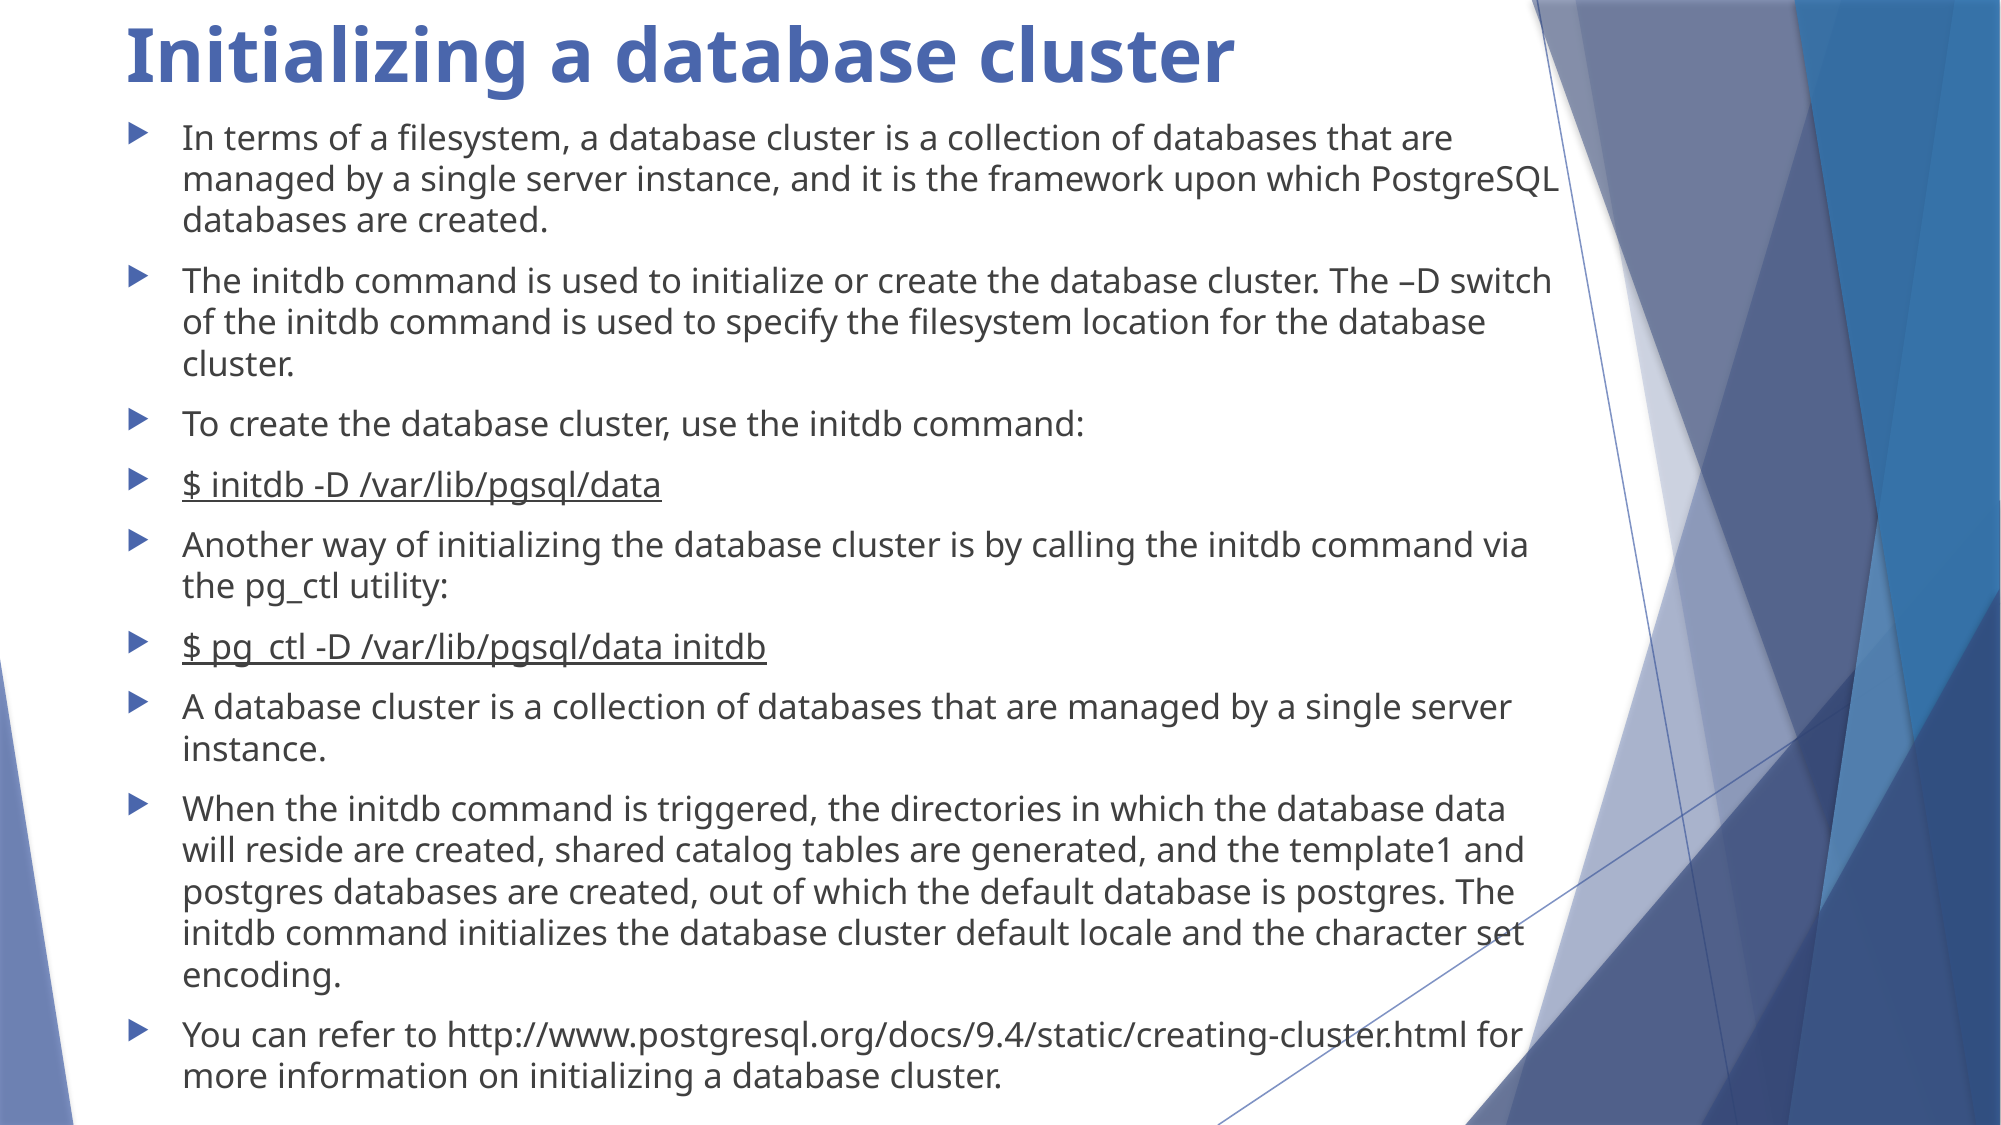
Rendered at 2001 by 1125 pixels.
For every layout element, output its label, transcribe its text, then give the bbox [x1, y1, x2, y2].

title Initializing a database cluster [111, 0, 1522, 108]
list In terms of a filesystem, a database cluster is a collection of databases that are managed by a single server instance, and it is the framework upon which PostgreSQL databases are created. The initdb command is used to initialize or create the database cluster. The –D switch of the initdb command is used to specify the filesystem location for the database cluster. To create the database cluster, use the initdb command: $ initdb -D /var/lib/pgsql/data Another way of initializing the database cluster is by calling the initdb command via the pg_ctl utility: $ pg_ctl -D /var/lib/pgsql/data initdb A database cluster is a collection of databases that are managed by a single server instance. When the initdb command is triggered, the directories in which the database data will reside are created, shared catalog tables are generated, and the template1 and postgres databases are created, out of which the default database is postgres. The initdb command initializes the database cluster default locale and the character set encoding. You can refer to http://www.postgresql.org/docs/9.4/static/creating-cluster.html for more information on initializing a database cluster. [111, 108, 1584, 1104]
